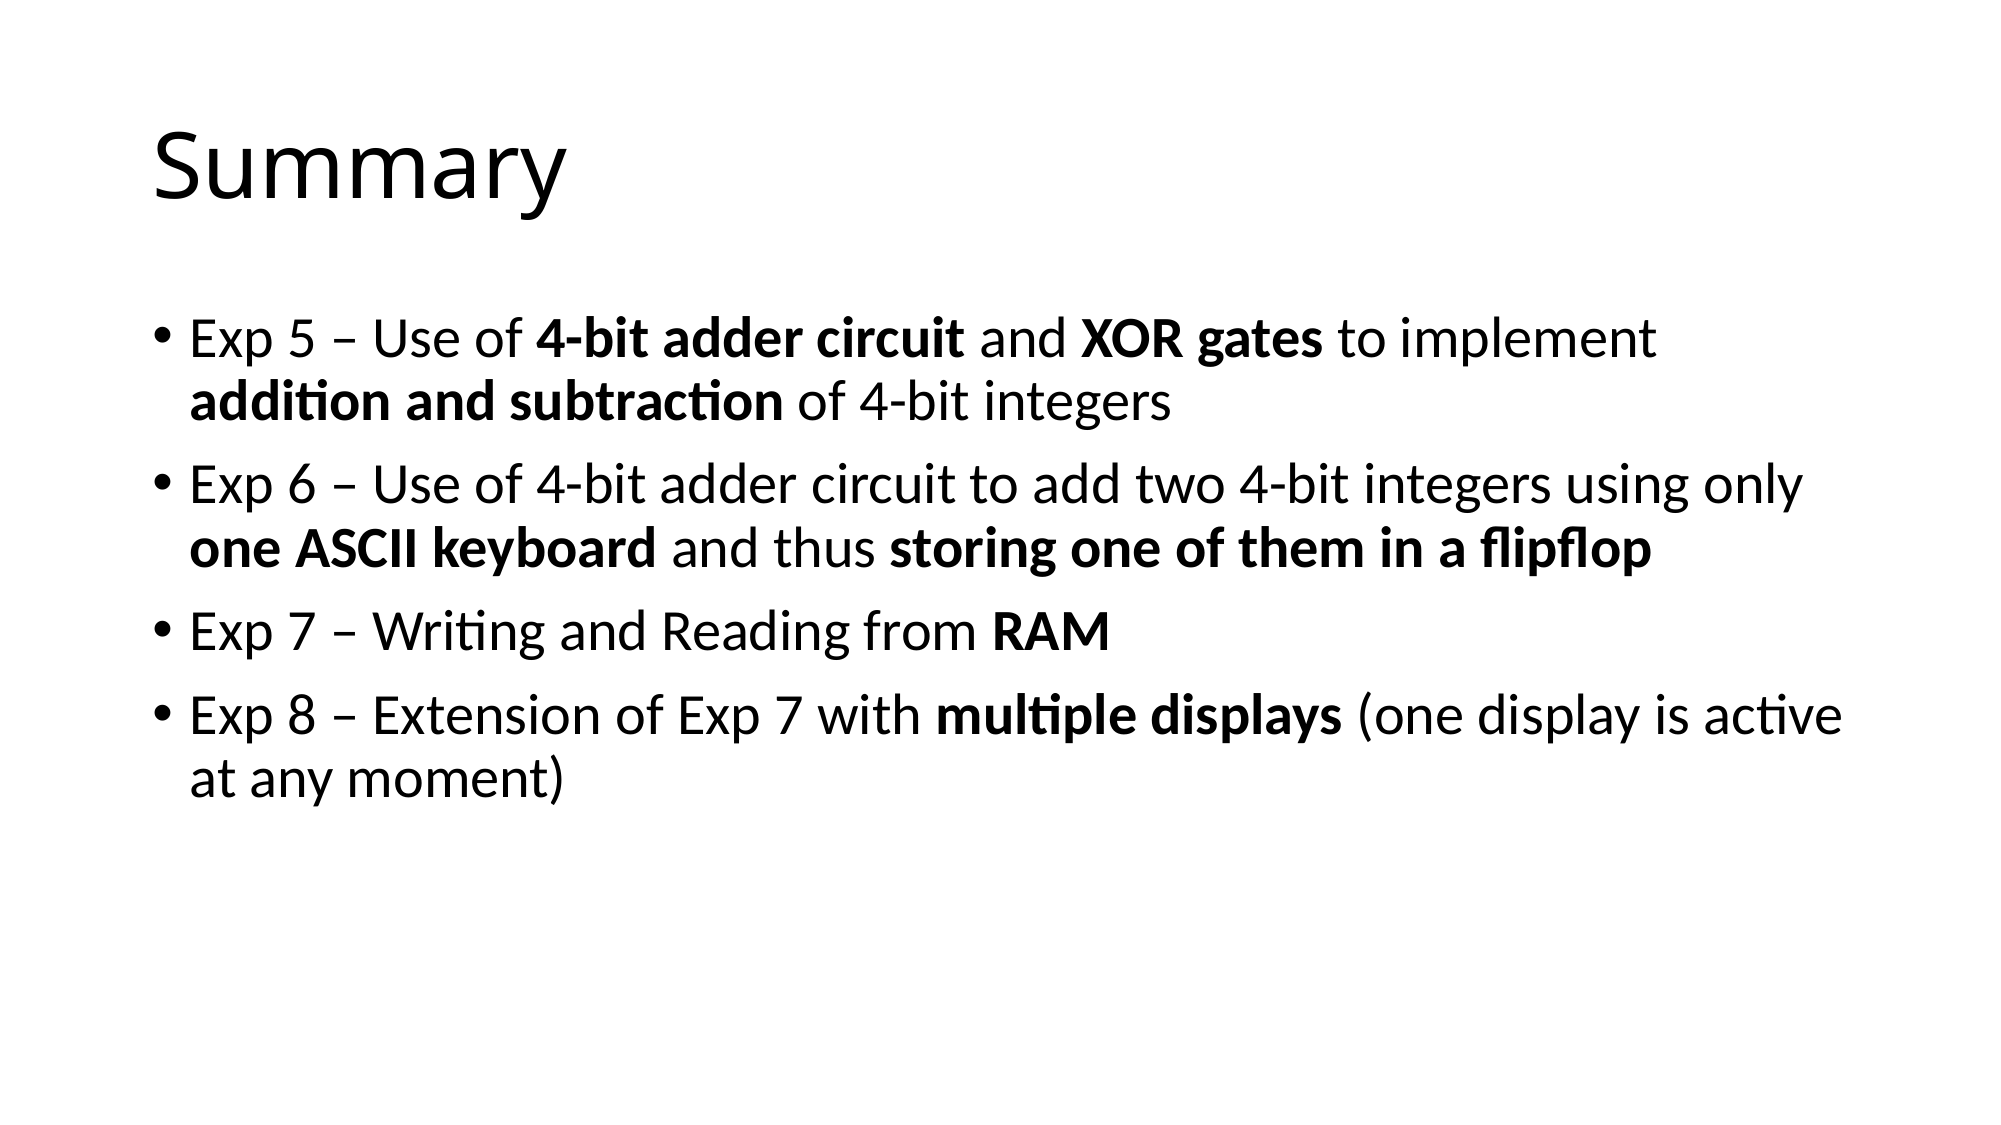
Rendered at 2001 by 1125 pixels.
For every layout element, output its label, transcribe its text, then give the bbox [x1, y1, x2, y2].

title Summary [137, 59, 1863, 278]
list Exp 5 – Use of 4-bit adder circuit and XOR gates to implement addition and subtraction of 4-bit integers Exp 6 – Use of 4-bit adder circuit to add two 4-bit integers using only one ASCII keyboard and thus storing one of them in a flipflop Exp 7 – Writing and Reading from RAM Exp 8 – Extension of Exp 7 with multiple displays (one display is active at any moment) [137, 299, 1863, 1014]
